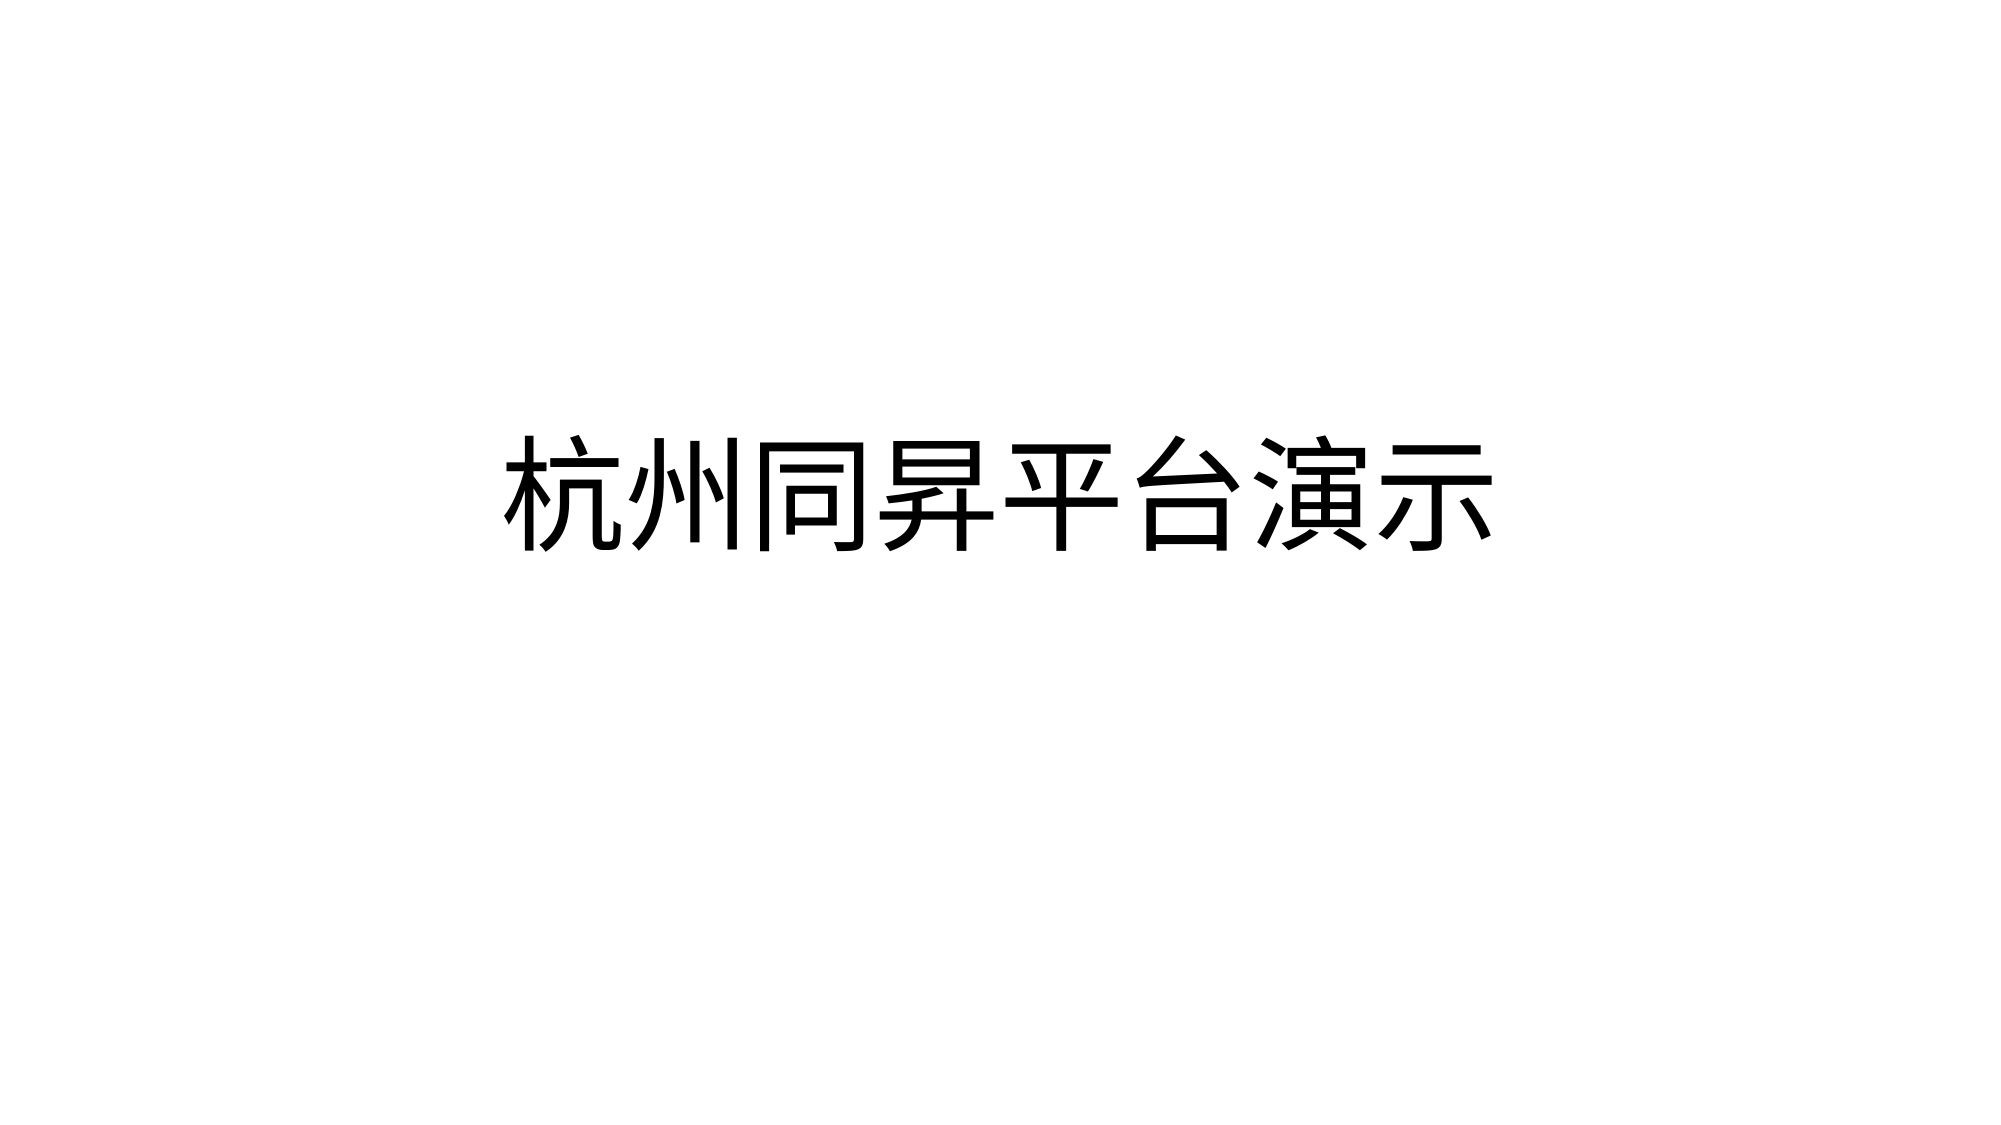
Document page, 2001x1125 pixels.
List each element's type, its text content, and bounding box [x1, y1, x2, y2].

title 杭州同昇平台演示 [249, 184, 1750, 576]
